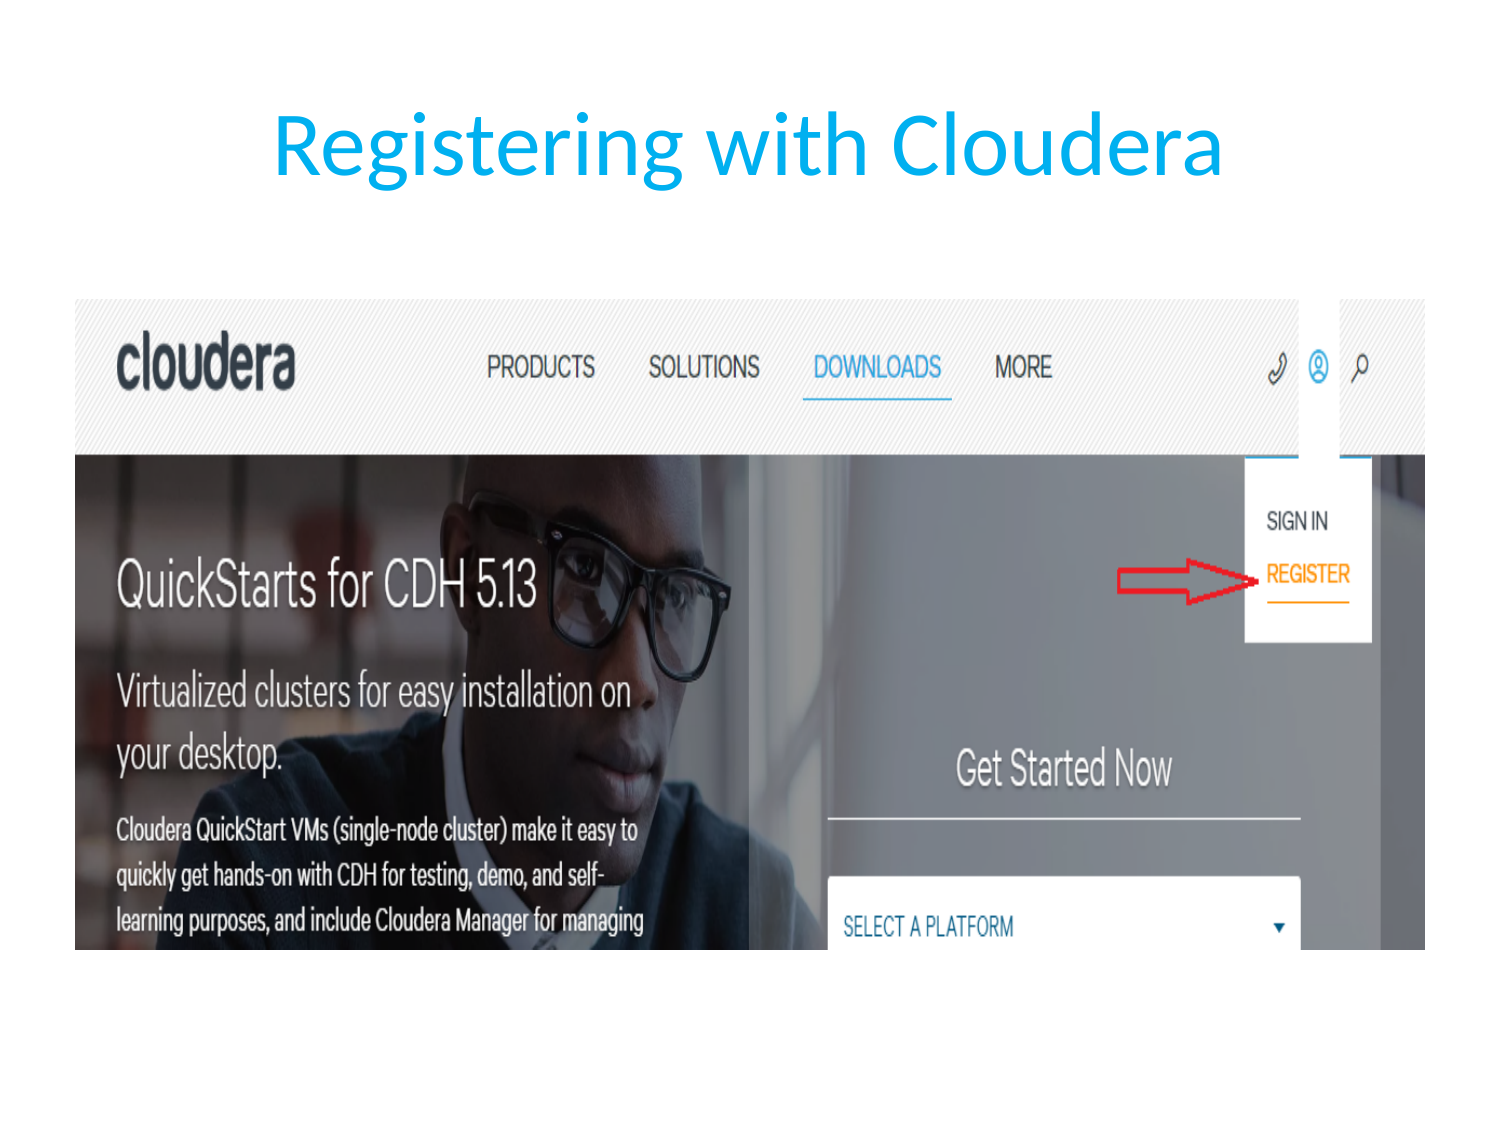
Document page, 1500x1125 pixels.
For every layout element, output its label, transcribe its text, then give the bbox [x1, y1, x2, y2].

title Registering with Cloudera [75, 45, 1425, 233]
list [74, 299, 1426, 951]
